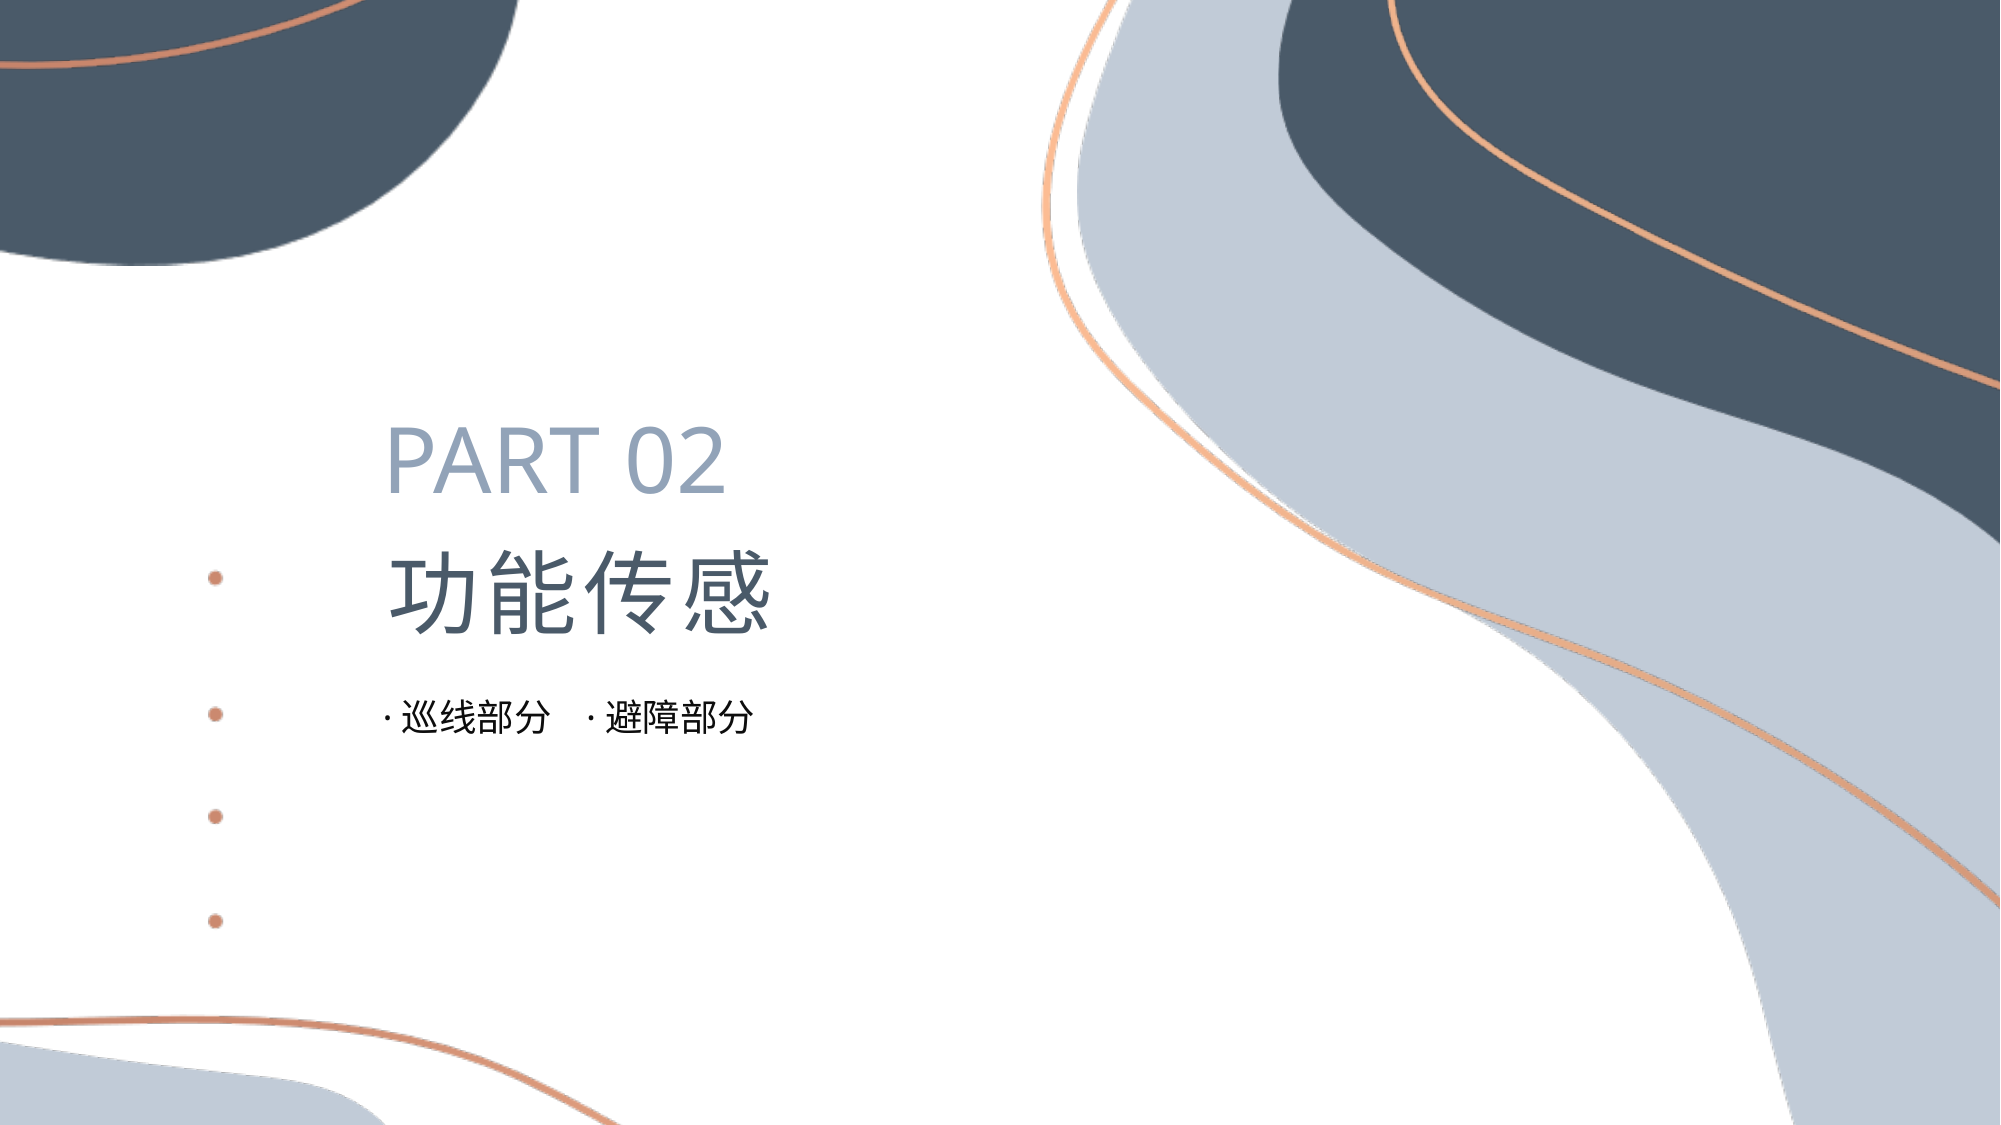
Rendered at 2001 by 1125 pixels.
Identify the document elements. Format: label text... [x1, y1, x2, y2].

picture [0, 0, 2000, 1125]
text_box ·巡线部分 ·避障部分 [367, 686, 1282, 747]
text_box PART 02 [367, 394, 833, 520]
text_box 功能传感 [373, 528, 789, 654]
